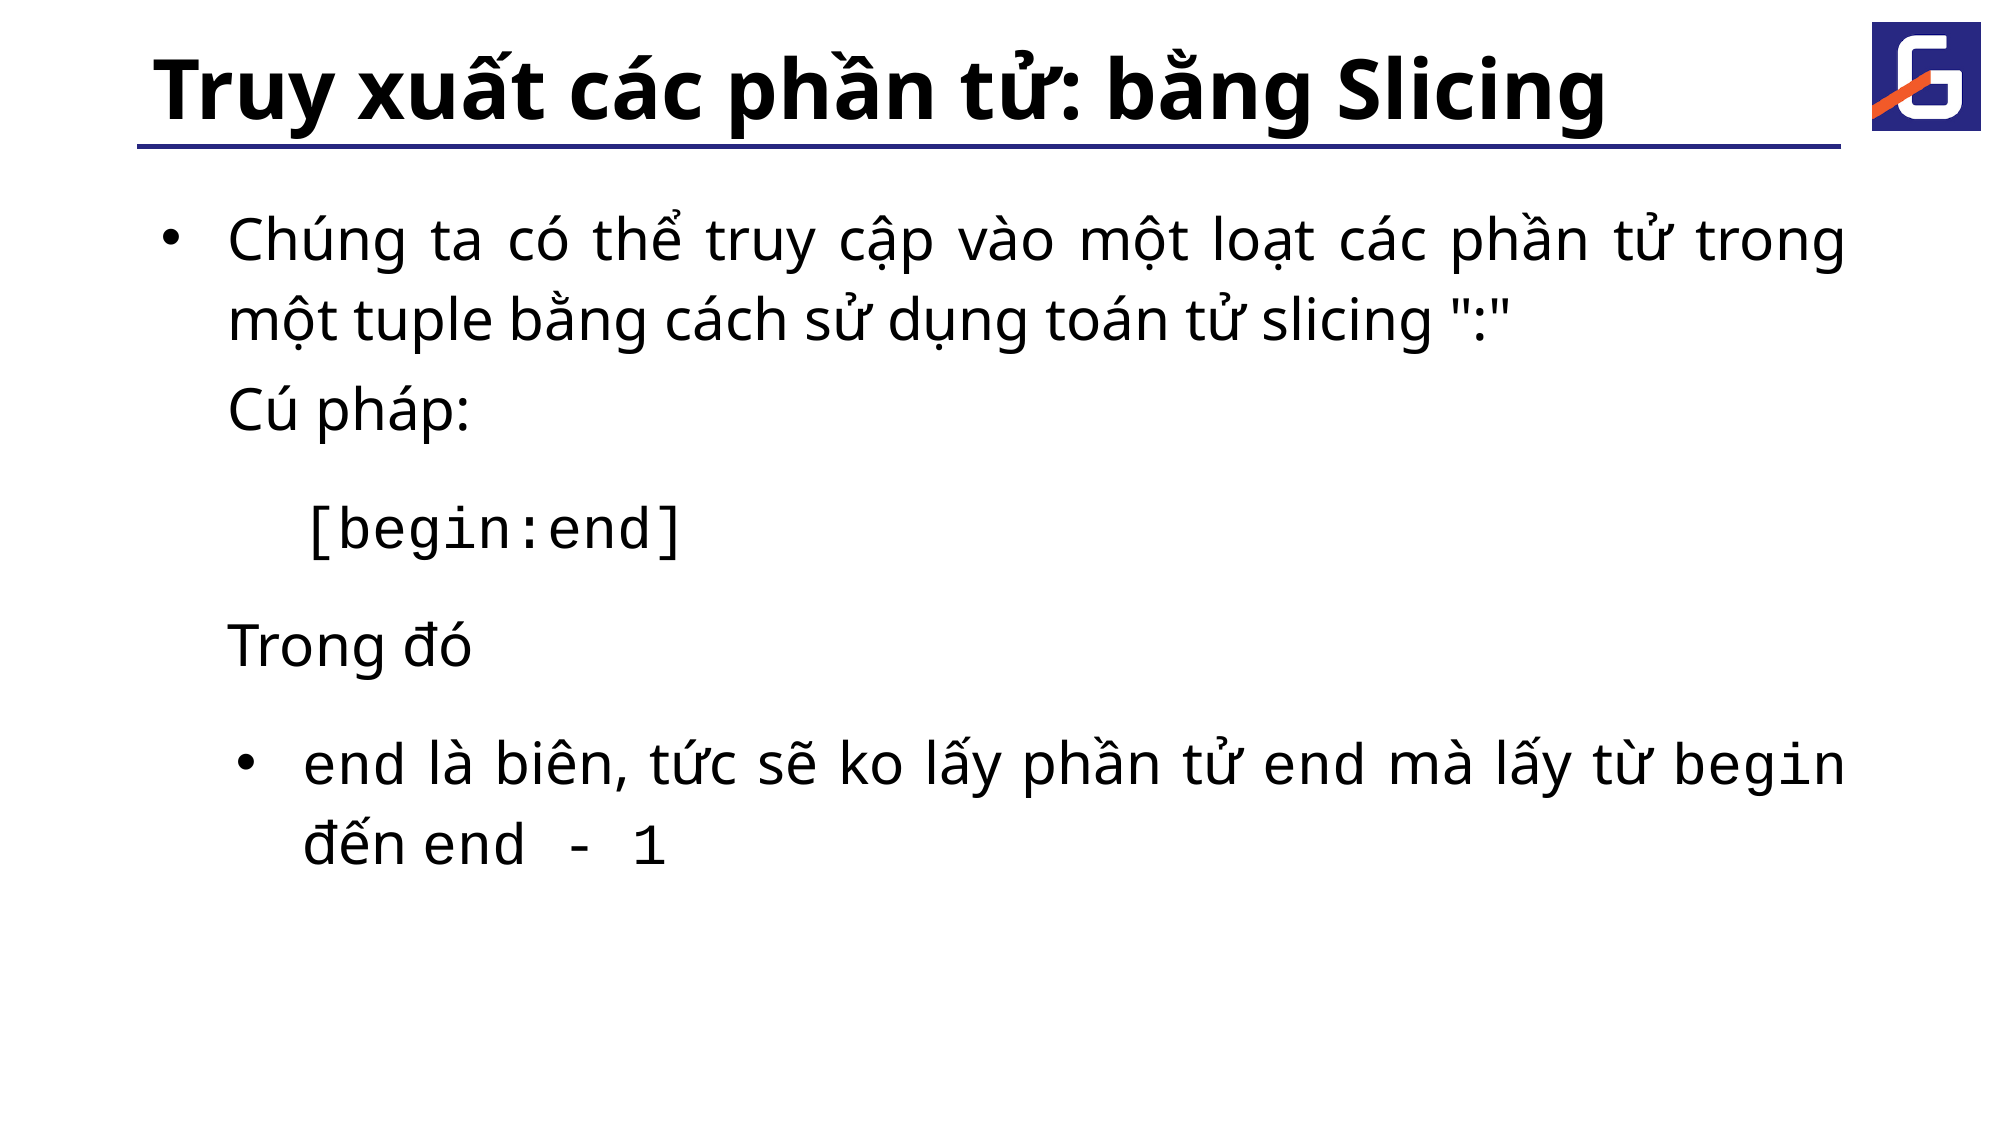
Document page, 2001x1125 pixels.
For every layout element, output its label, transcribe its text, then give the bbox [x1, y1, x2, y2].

title Truy xuất các phần tử: bằng Slicing [137, 26, 1863, 160]
list Chúng ta có thể truy cập vào một loạt các phần tử trong một tuple bằng cách sử dụng toán tử slicing ":" Cú pháp: [begin:end] Trong đó end là biên, tức sẽ ko lấy phần tử end mà lấy từ begin đến end - 1 [137, 183, 1863, 1014]
picture [1872, 22, 1981, 131]
